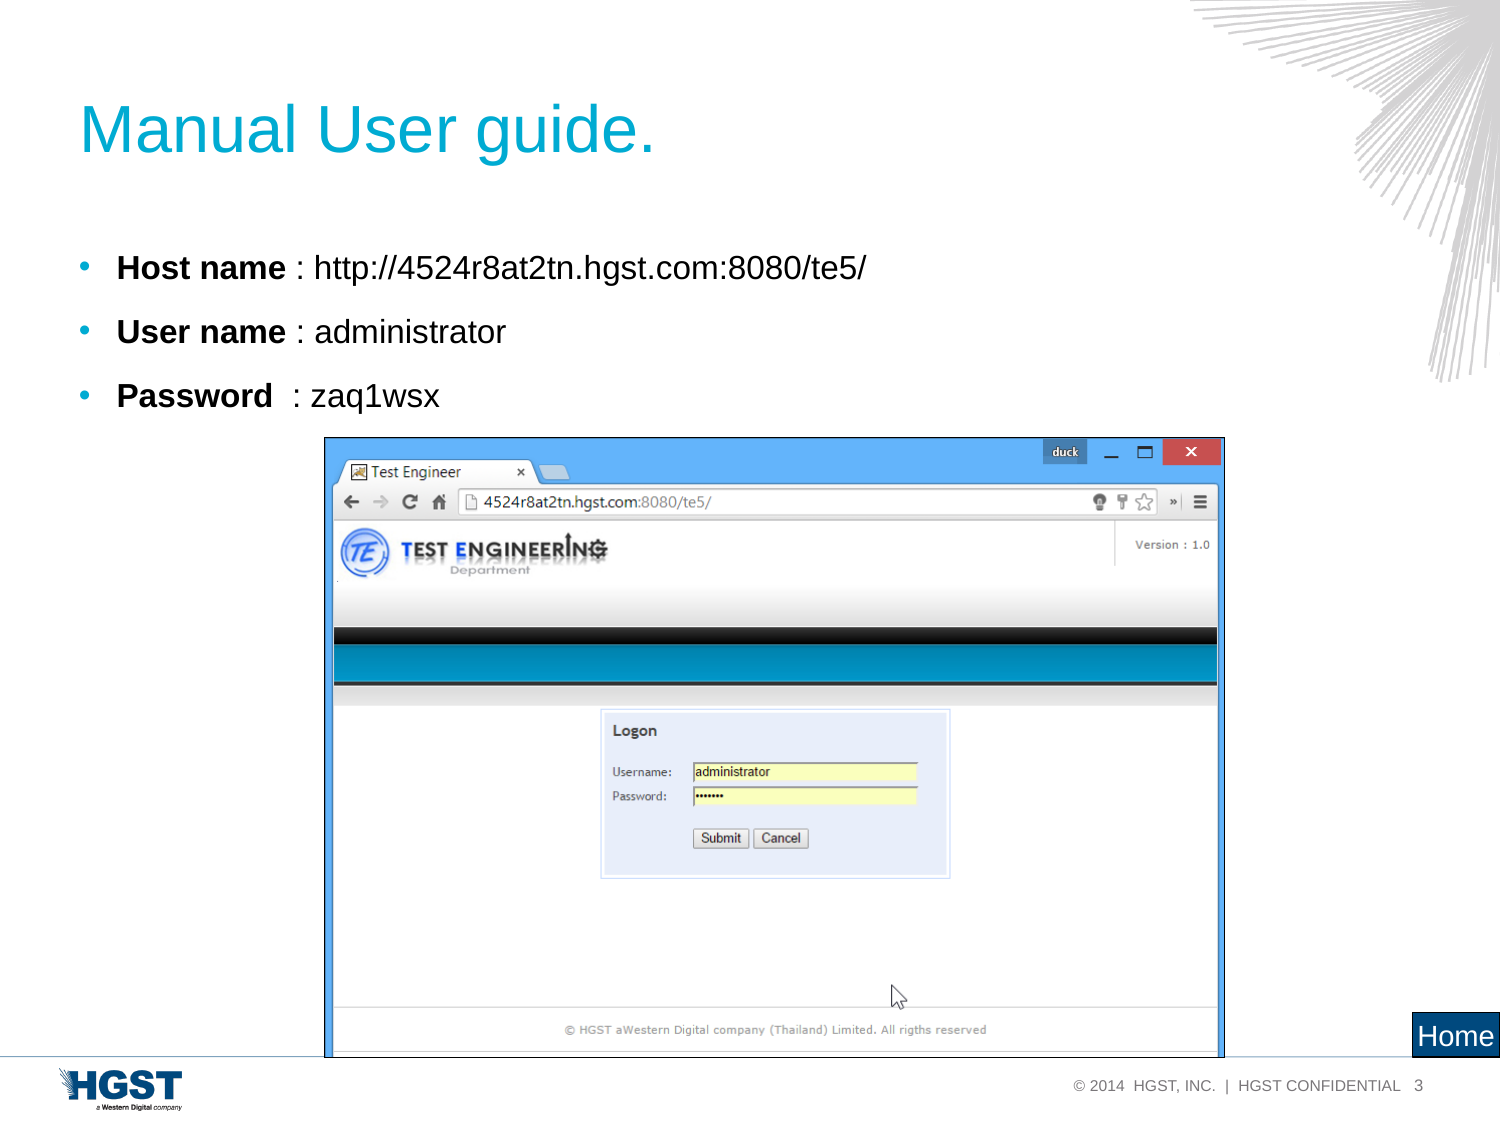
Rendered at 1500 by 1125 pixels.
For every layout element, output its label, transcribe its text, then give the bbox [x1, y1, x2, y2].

list Host name : http://4524r8at2tn.hgst.com:8080/te5/ User name : administrator Password : zaq1wsx [64, 238, 1434, 1025]
picture [59, 1068, 182, 1111]
picture [324, 437, 1226, 1058]
title Manual User guide. [64, 13, 1278, 174]
text_box Home [1412, 1012, 1500, 1058]
